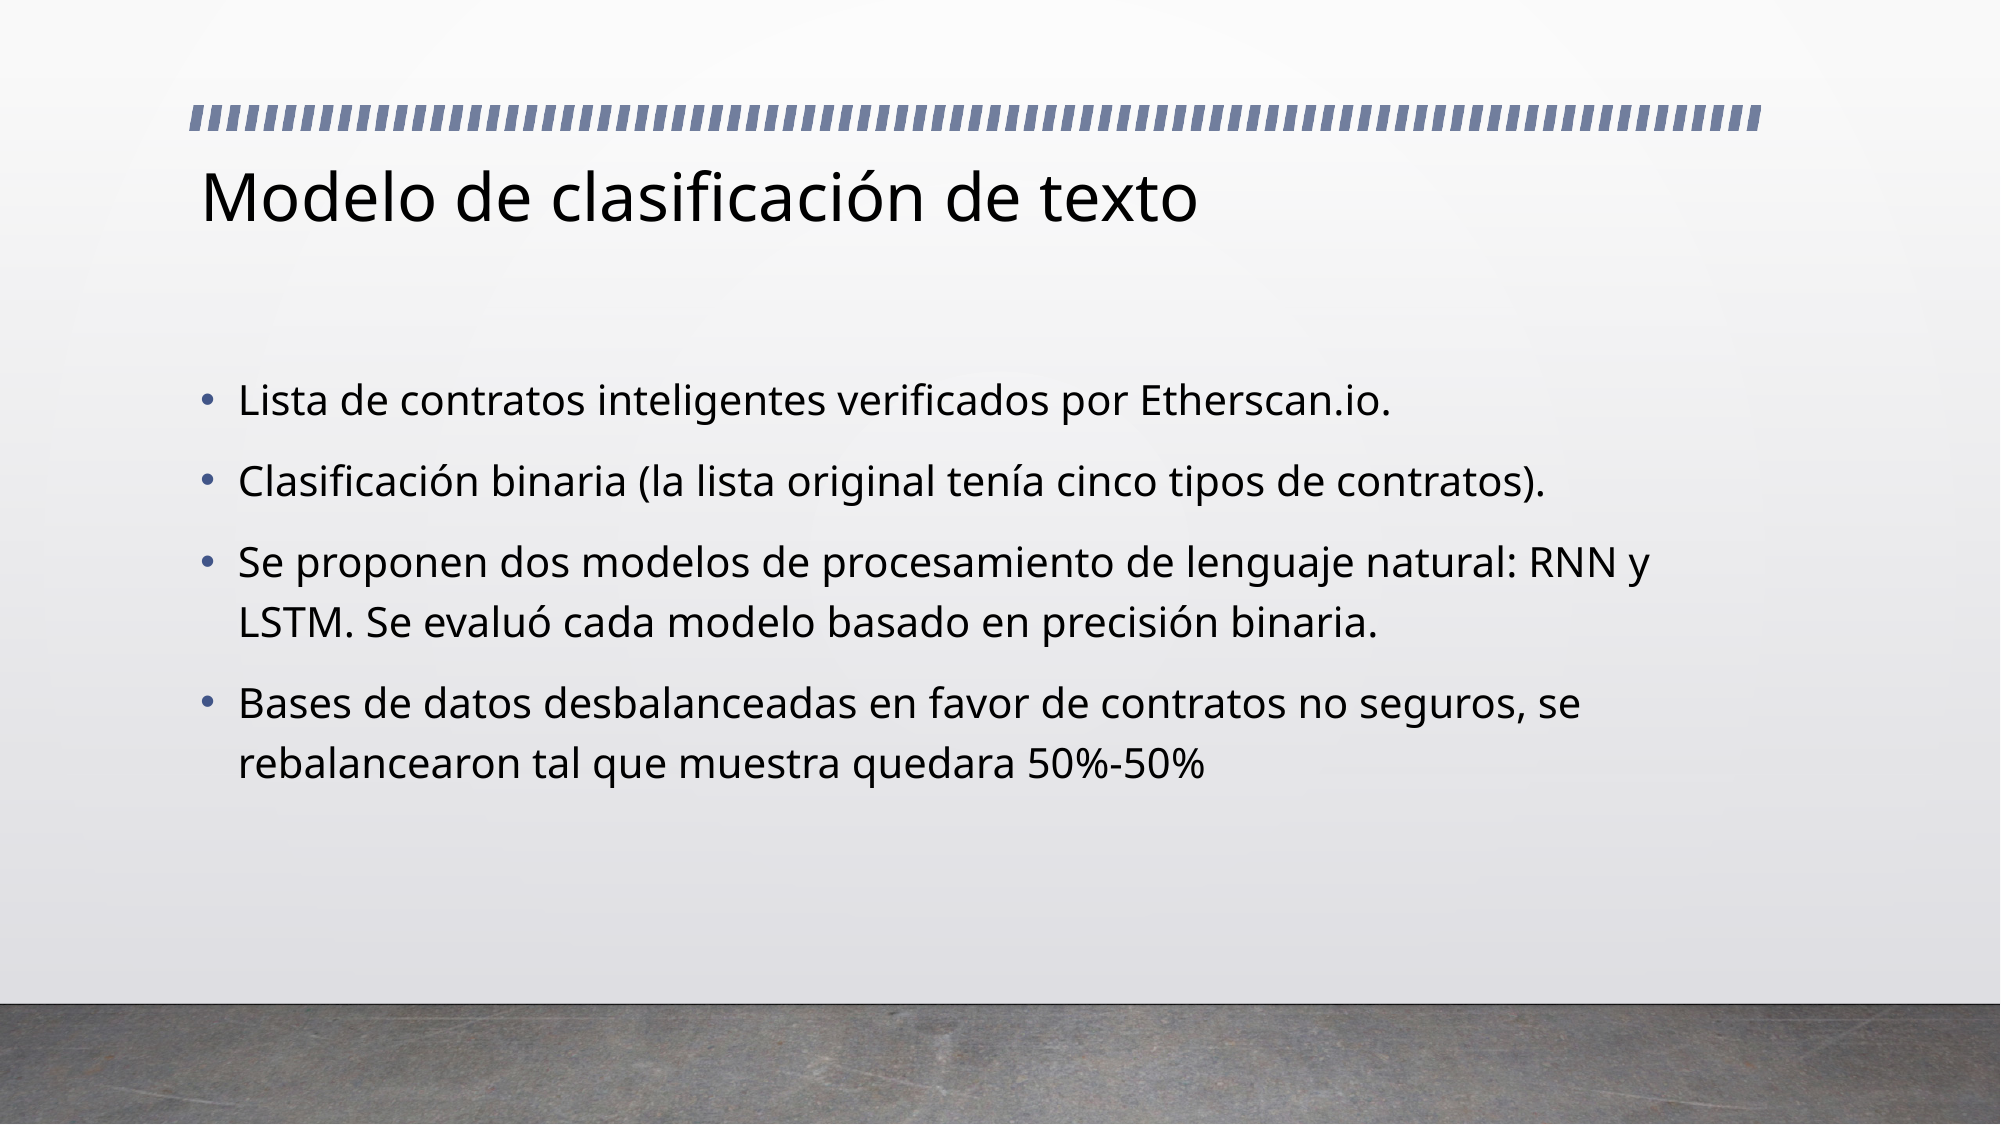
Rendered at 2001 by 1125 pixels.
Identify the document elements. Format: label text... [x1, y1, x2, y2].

title Modelo de clasificación de texto [185, 156, 1761, 329]
picture [0, 1004, 2000, 1124]
list Lista de contratos inteligentes verificados por Etherscan.io. Clasificación binaria (la lista original tenía cinco tipos de contratos). Se proponen dos modelos de procesamiento de lenguaje natural: RNN y LSTM. Se evaluó cada modelo basado en precisión binaria. Bases de datos desbalanceadas en favor de contratos no seguros, se rebalancearon tal que muestra quedara 50%-50% [185, 356, 1761, 897]
